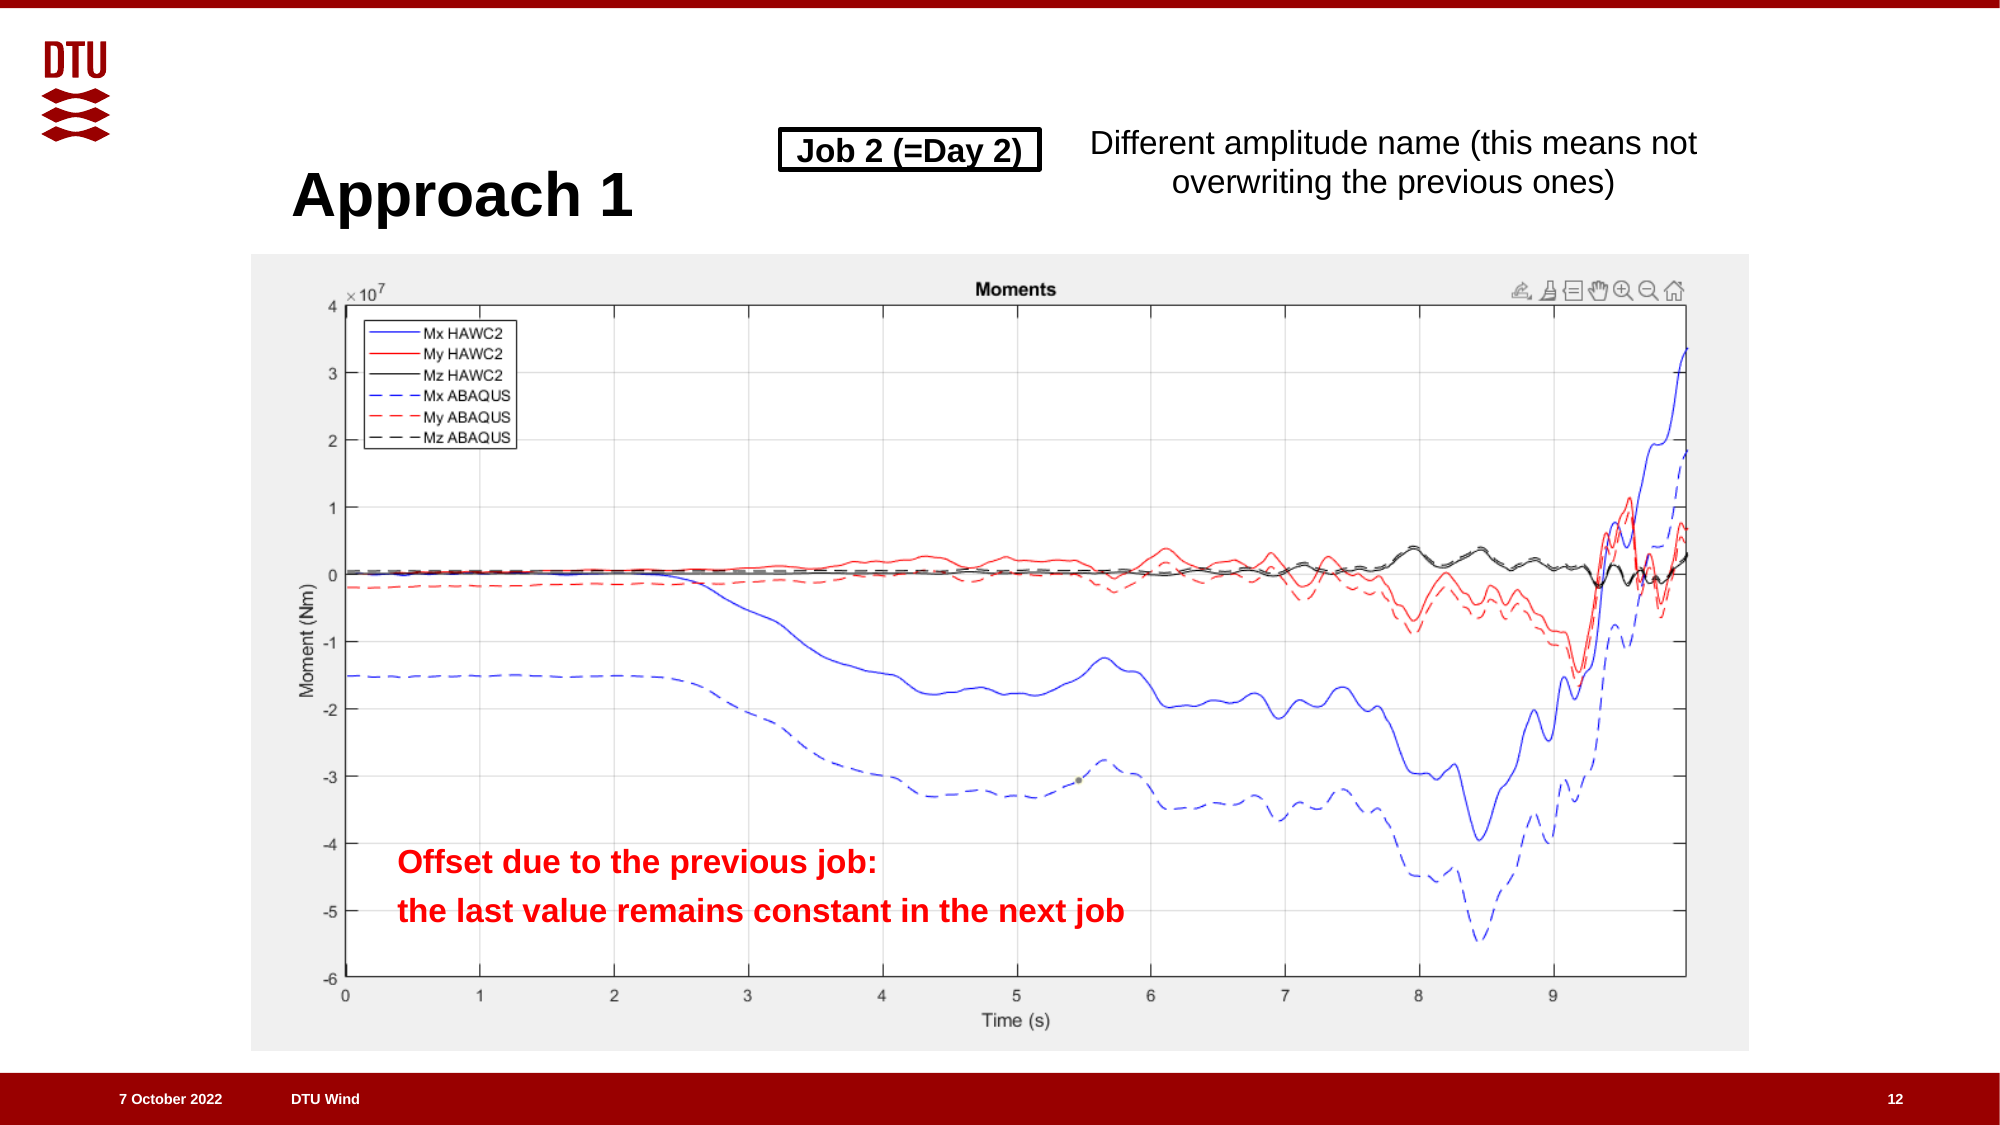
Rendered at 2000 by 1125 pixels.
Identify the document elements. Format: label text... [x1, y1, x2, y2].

slide_number 12 [1887, 1073, 1959, 1125]
text_box Different amplitude name (this means not overwriting the previous ones) [1038, 119, 1750, 203]
text_box Job 2 (=Day 2) [778, 127, 1042, 172]
title Approach 1 [291, 69, 1819, 230]
picture [251, 254, 1749, 1052]
